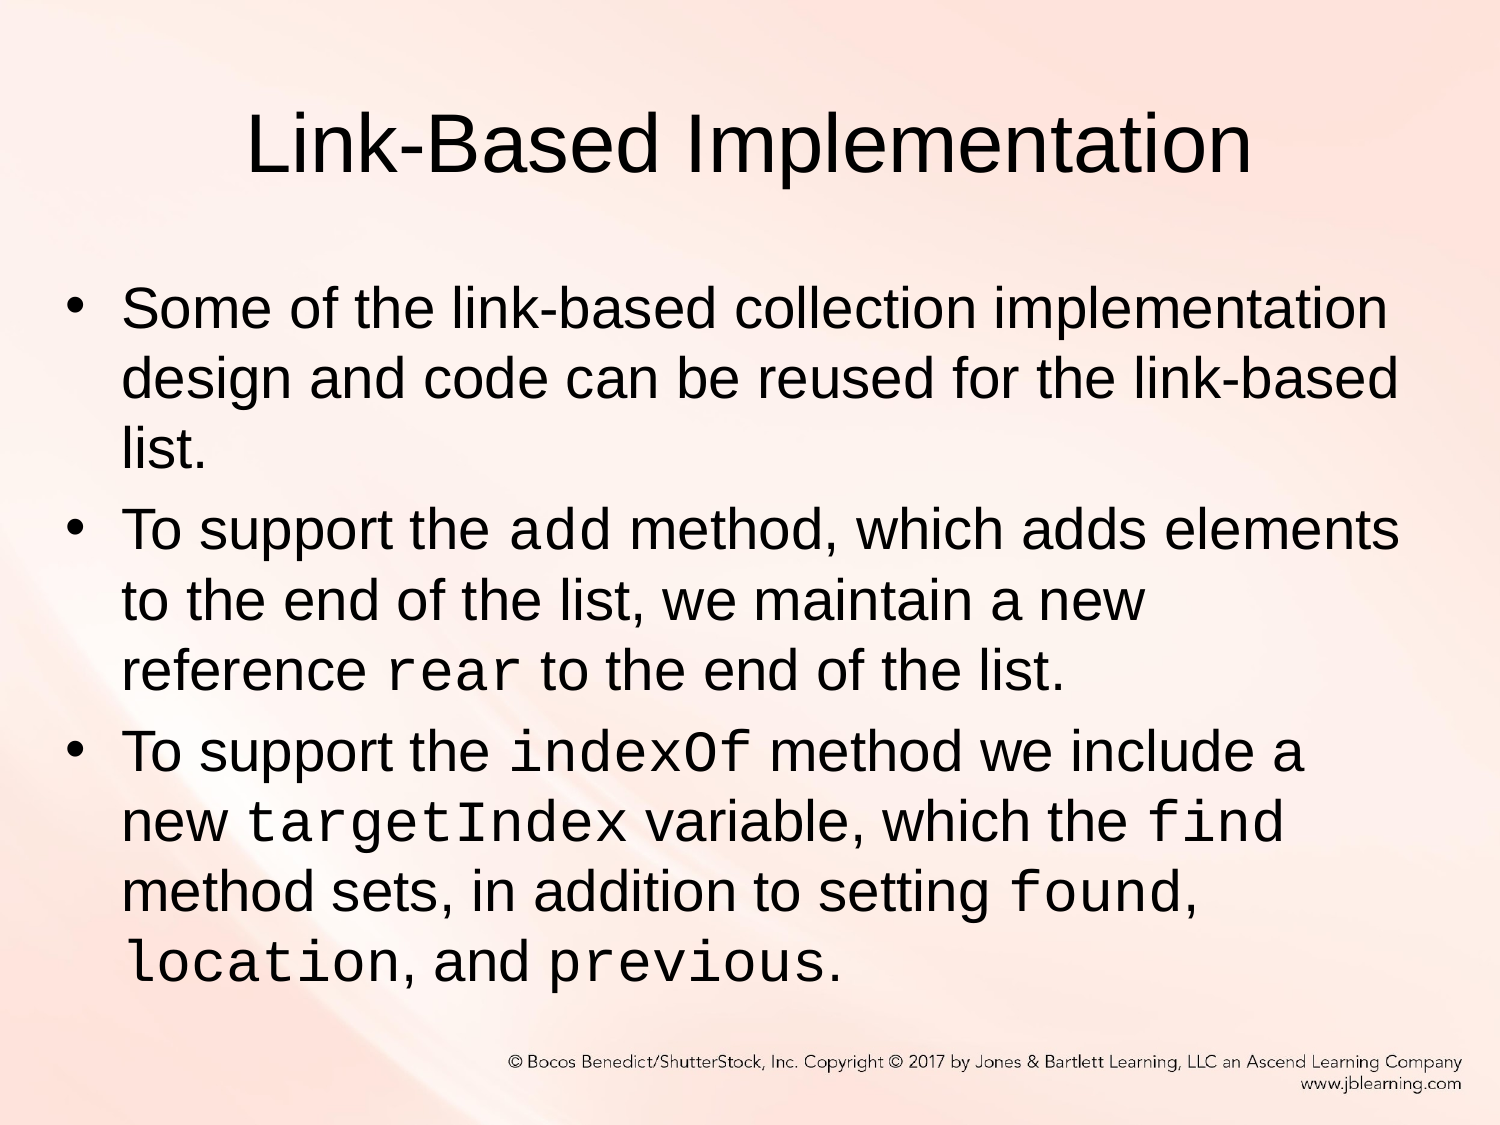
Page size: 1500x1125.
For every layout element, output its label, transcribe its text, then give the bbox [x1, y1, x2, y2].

list Some of the link-based collection implementation design and code can be reused for the link-based list. To support the add method, which adds elements to the end of the list, we maintain a new reference rear to the end of the list. To support the indexOf method we include a new targetIndex variable, which the find method sets, in addition to setting found, location, and previous. [50, 262, 1425, 1005]
title Link-Based Implementation [75, 45, 1425, 233]
picture [0, 0, 1500, 1125]
